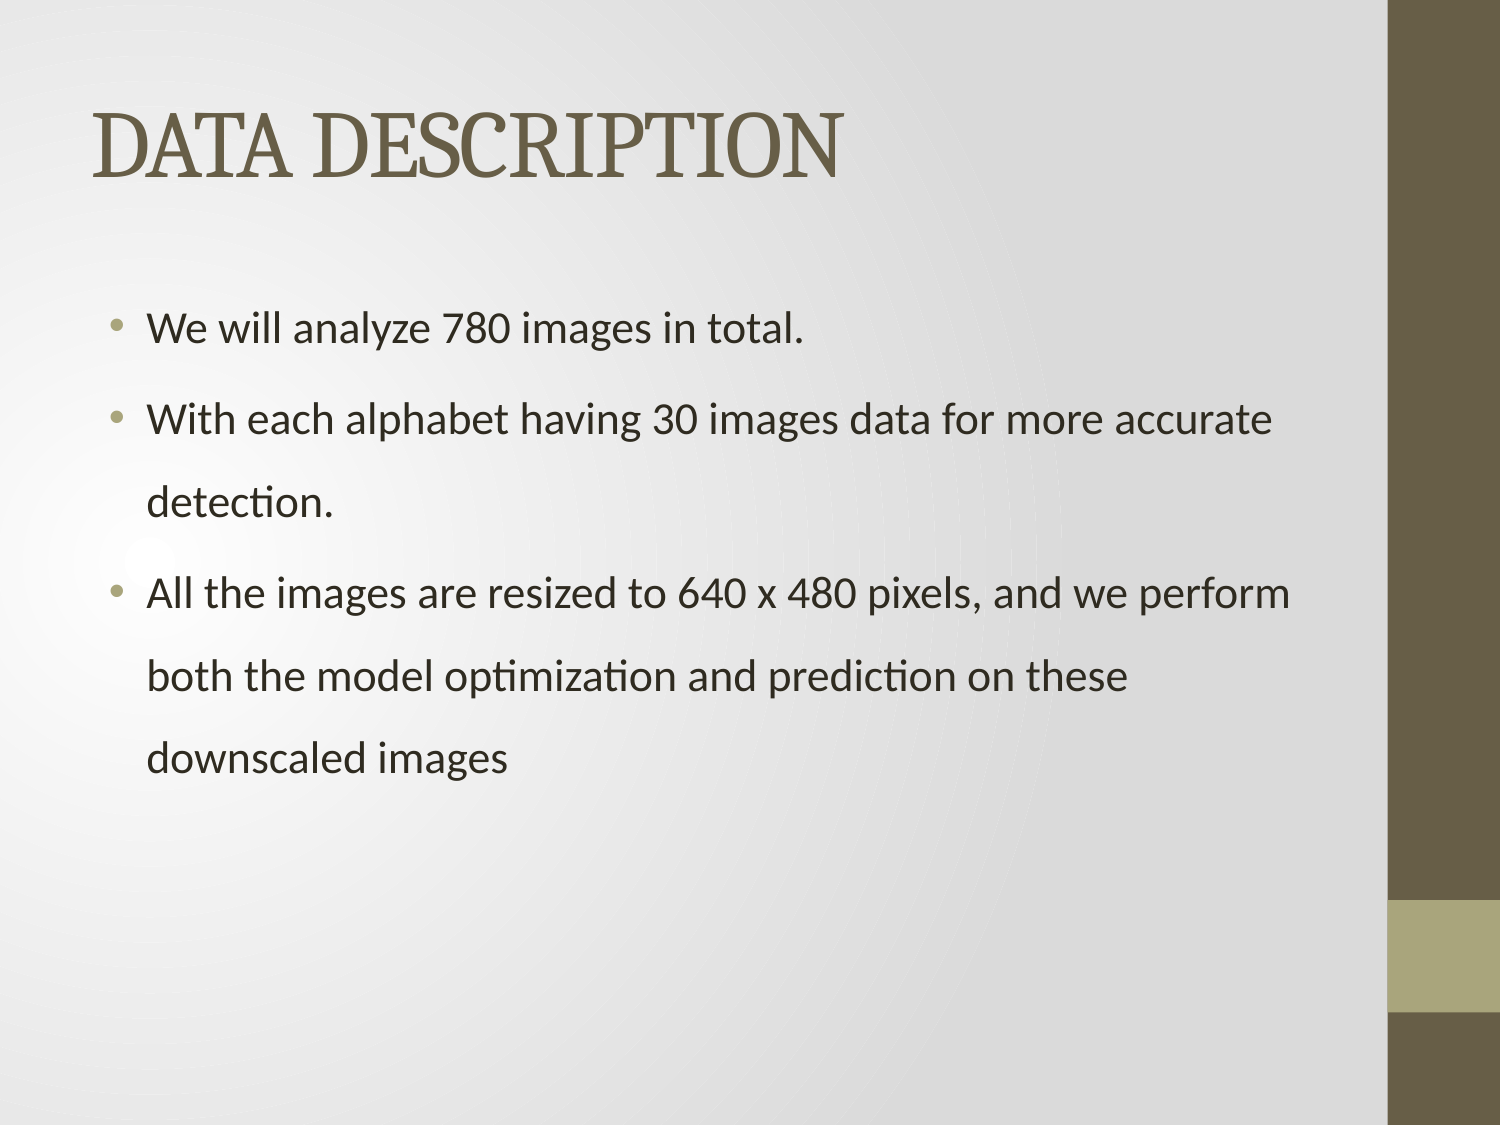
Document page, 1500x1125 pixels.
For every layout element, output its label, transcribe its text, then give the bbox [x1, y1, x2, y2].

list We will analyze 780 images in total. With each alphabet having 30 images data for more accurate detection. All the images are resized to 640 x 480 pixels, and we perform both the model optimization and prediction on these downscaled images [75, 262, 1325, 1050]
title DATA DESCRIPTION [75, 45, 1325, 233]
